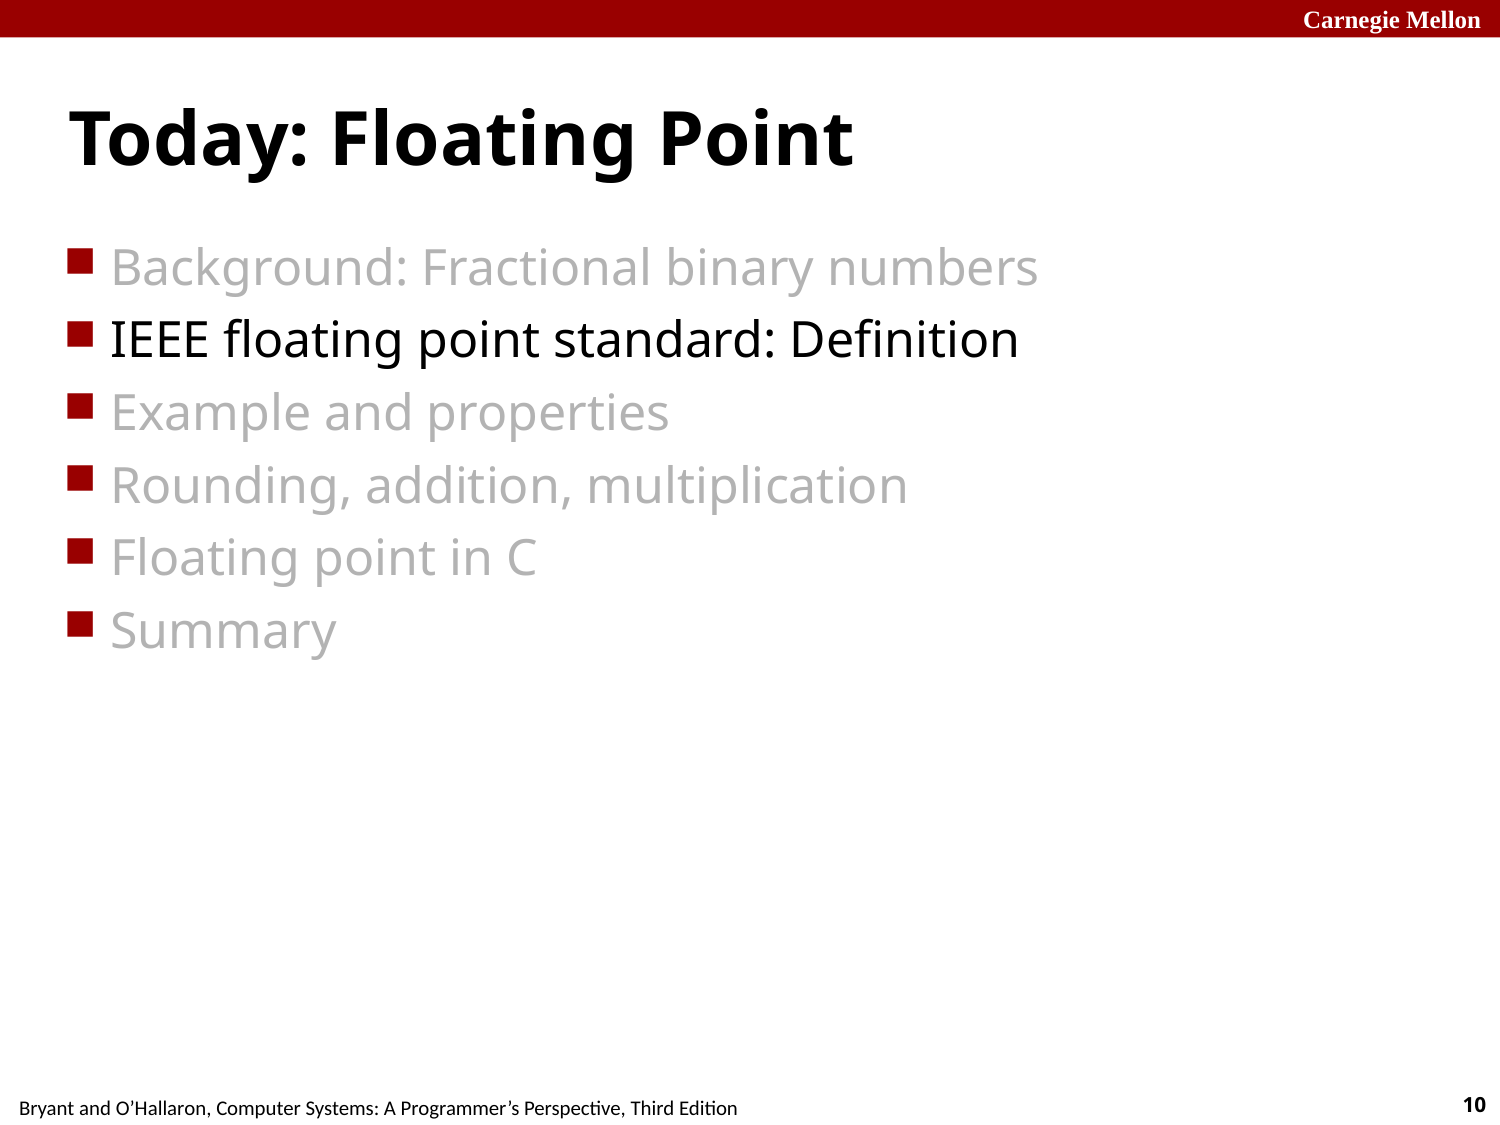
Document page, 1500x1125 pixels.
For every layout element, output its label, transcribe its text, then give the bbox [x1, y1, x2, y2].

list Background: Fractional binary numbers IEEE floating point standard: Definition Example and properties Rounding, addition, multiplication Floating point in C Summary [62, 228, 1438, 1122]
title Today: Floating Point [62, 41, 1438, 228]
